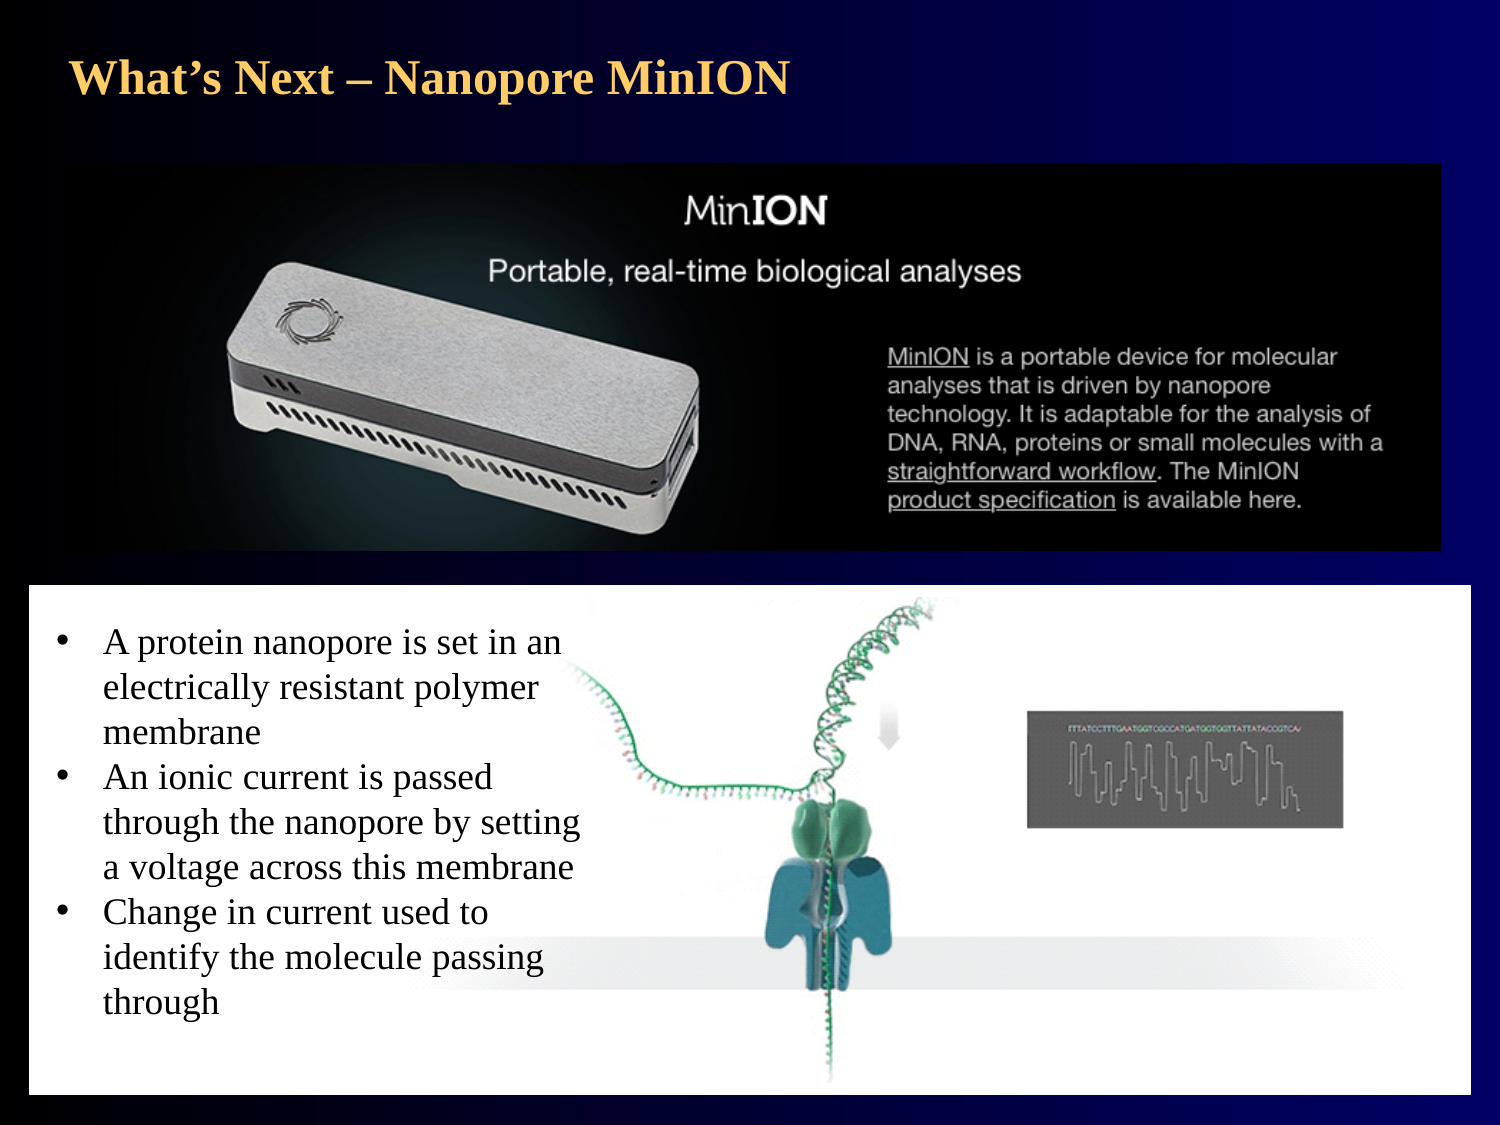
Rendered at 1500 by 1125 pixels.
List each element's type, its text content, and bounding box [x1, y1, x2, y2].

text_box [29, 586, 1471, 1094]
picture [348, 597, 1453, 1083]
text_box A protein nanopore is set in an electrically resistant polymer membrane An ionic current is passed through the nanopore by setting a voltage across this membrane Change in current used to identify the molecule passing through [41, 609, 343, 1030]
picture [64, 163, 1442, 551]
title What’s Next – Nanopore MinION [52, 0, 1459, 201]
